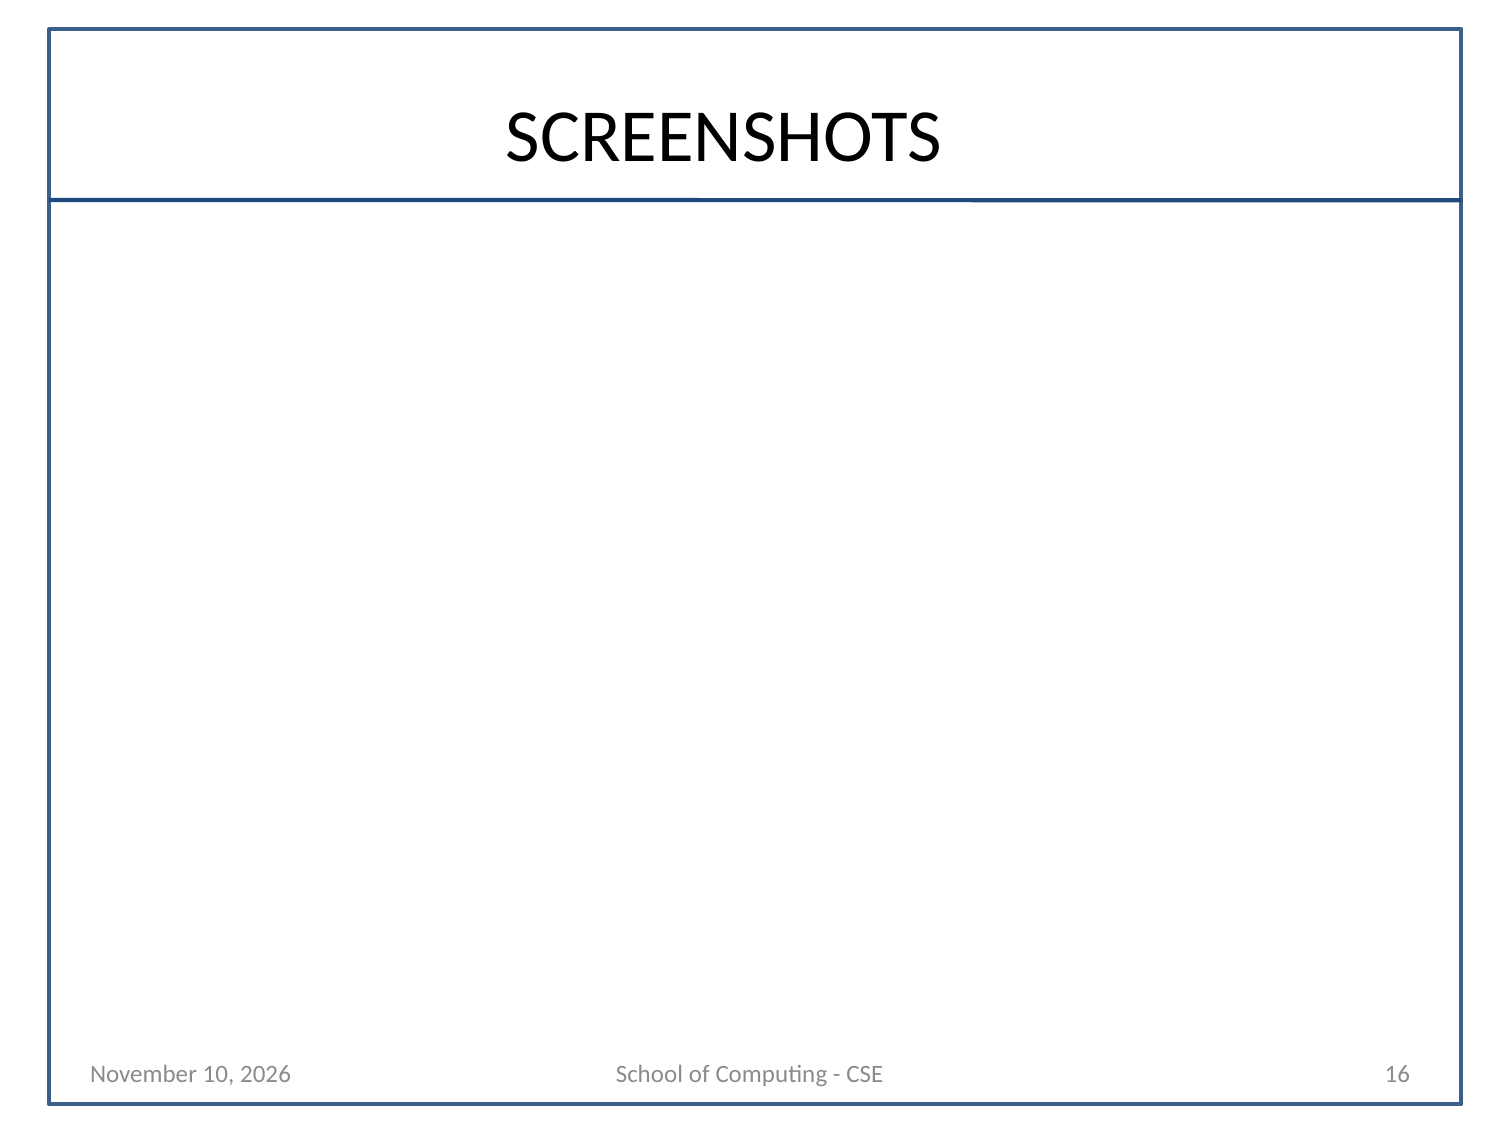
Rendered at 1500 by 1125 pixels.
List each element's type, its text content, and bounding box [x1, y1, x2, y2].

footer School of Computing - CSE [512, 1042, 988, 1103]
title SCREENSHOTS [49, 37, 1399, 225]
slide_number 16 [1074, 1042, 1425, 1103]
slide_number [75, 1042, 425, 1103]
